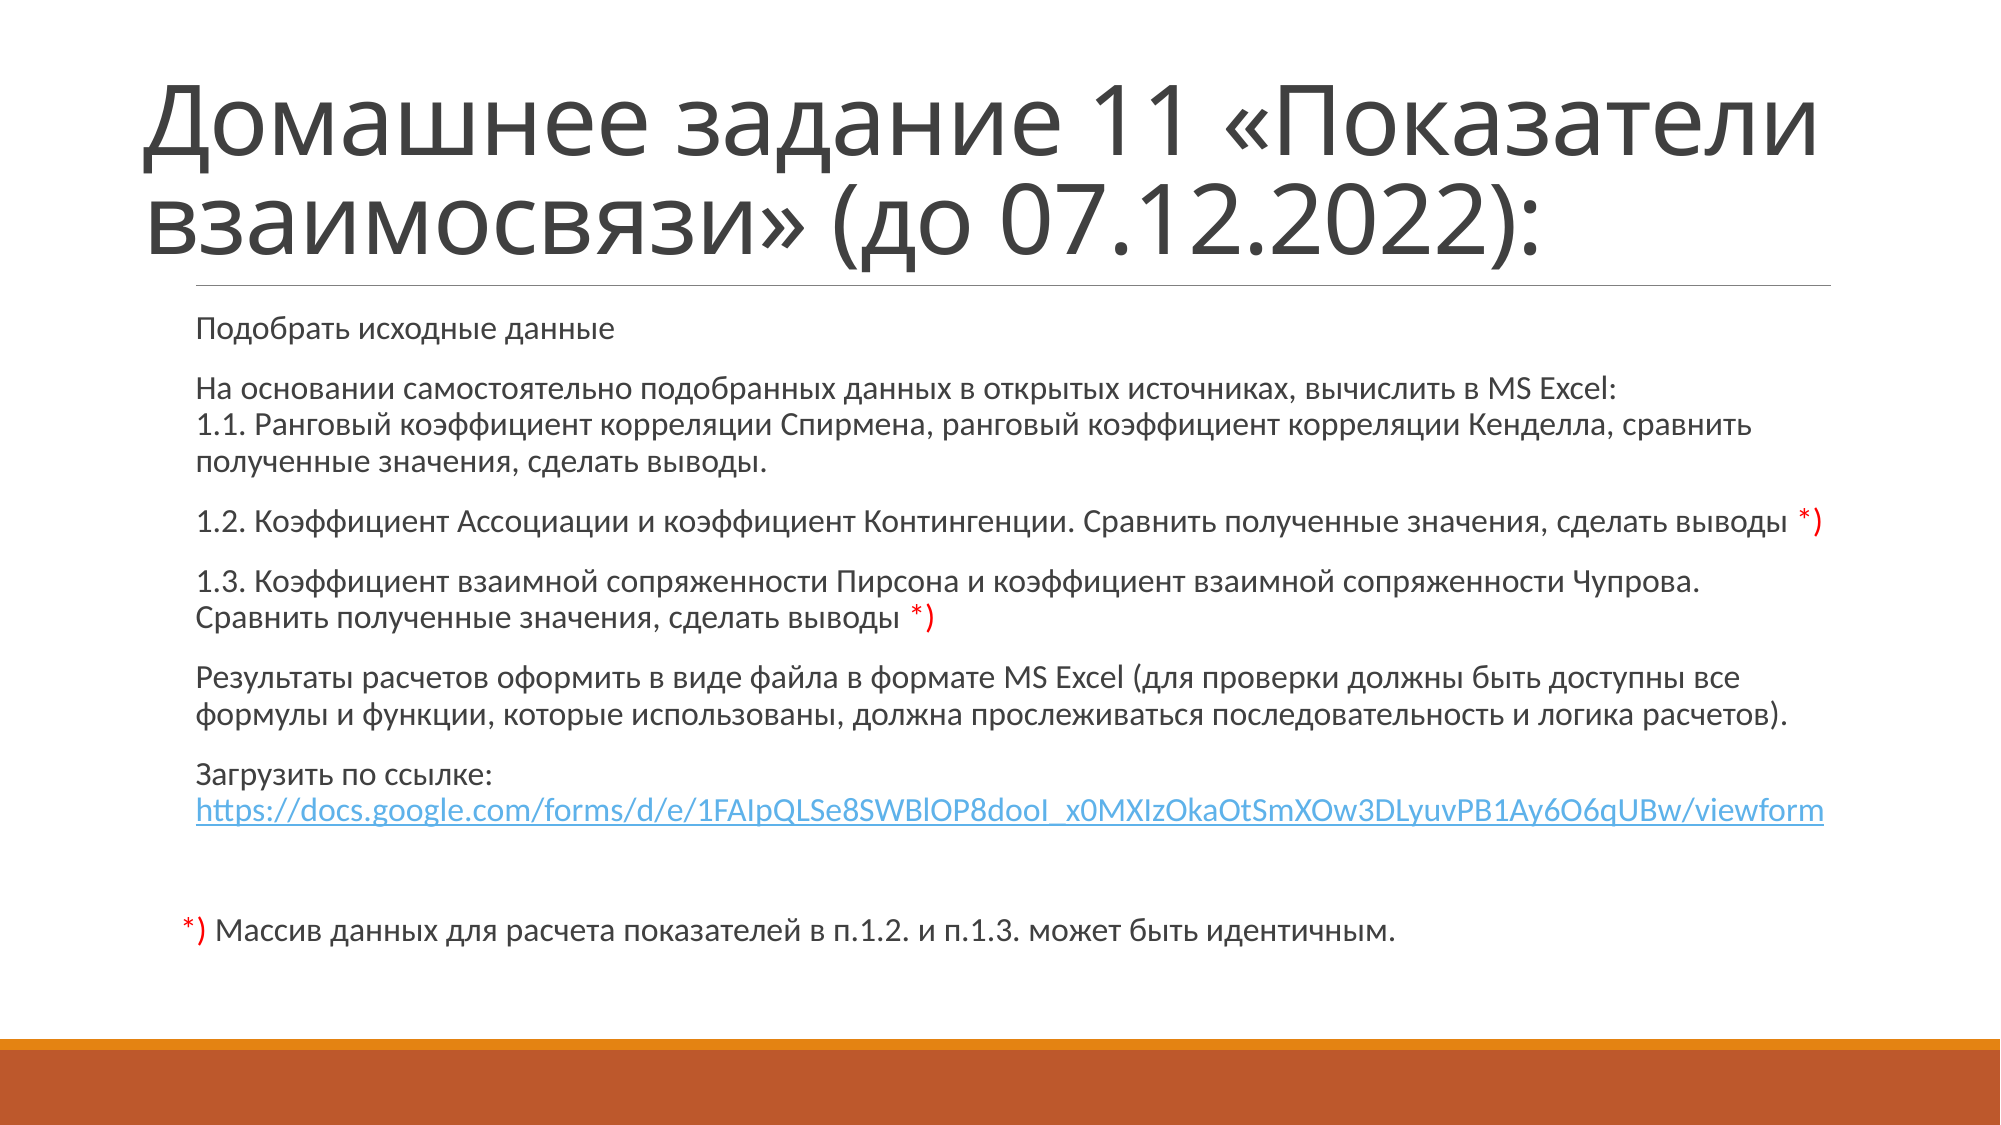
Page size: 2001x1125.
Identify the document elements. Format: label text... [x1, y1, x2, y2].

list Подобрать исходные данные На основании самостоятельно подобранных данных в открытых источниках, вычислить в MS Excel: 1.1. Ранговый коэффициент корреляции Спирмена, ранговый коэффициент корреляции Кенделла, сравнить полученные значения, сделать выводы. 1.2. Коэффициент Ассоциации и коэффициент Контингенции. Сравнить полученные значения, сделать выводы *) 1.3. Коэффициент взаимной сопряженности Пирсона и коэффициент взаимной сопряженности Чупрова. Сравнить полученные значения, сделать выводы *) Результаты расчетов оформить в виде файла в формате MS Excel (для проверки должны быть доступны все формулы и функции, которые использованы, должна прослеживаться последовательность и логика расчетов). Загрузить по ссылке: https://docs.google.com/forms/d/e/1FAIpQLSe8SWBlOP8dooI_x0MXIzOkaOtSmXOw3DLyuvPB1Ay6O6qUBw/viewform *) Массив данных для расчета показателей в п.1.2. и п.1.3. может быть идентичным. [180, 302, 1830, 963]
title Домашнее задание 11 «Показатели взаимосвязи» (до 07.12.2022): [128, 65, 1917, 283]
